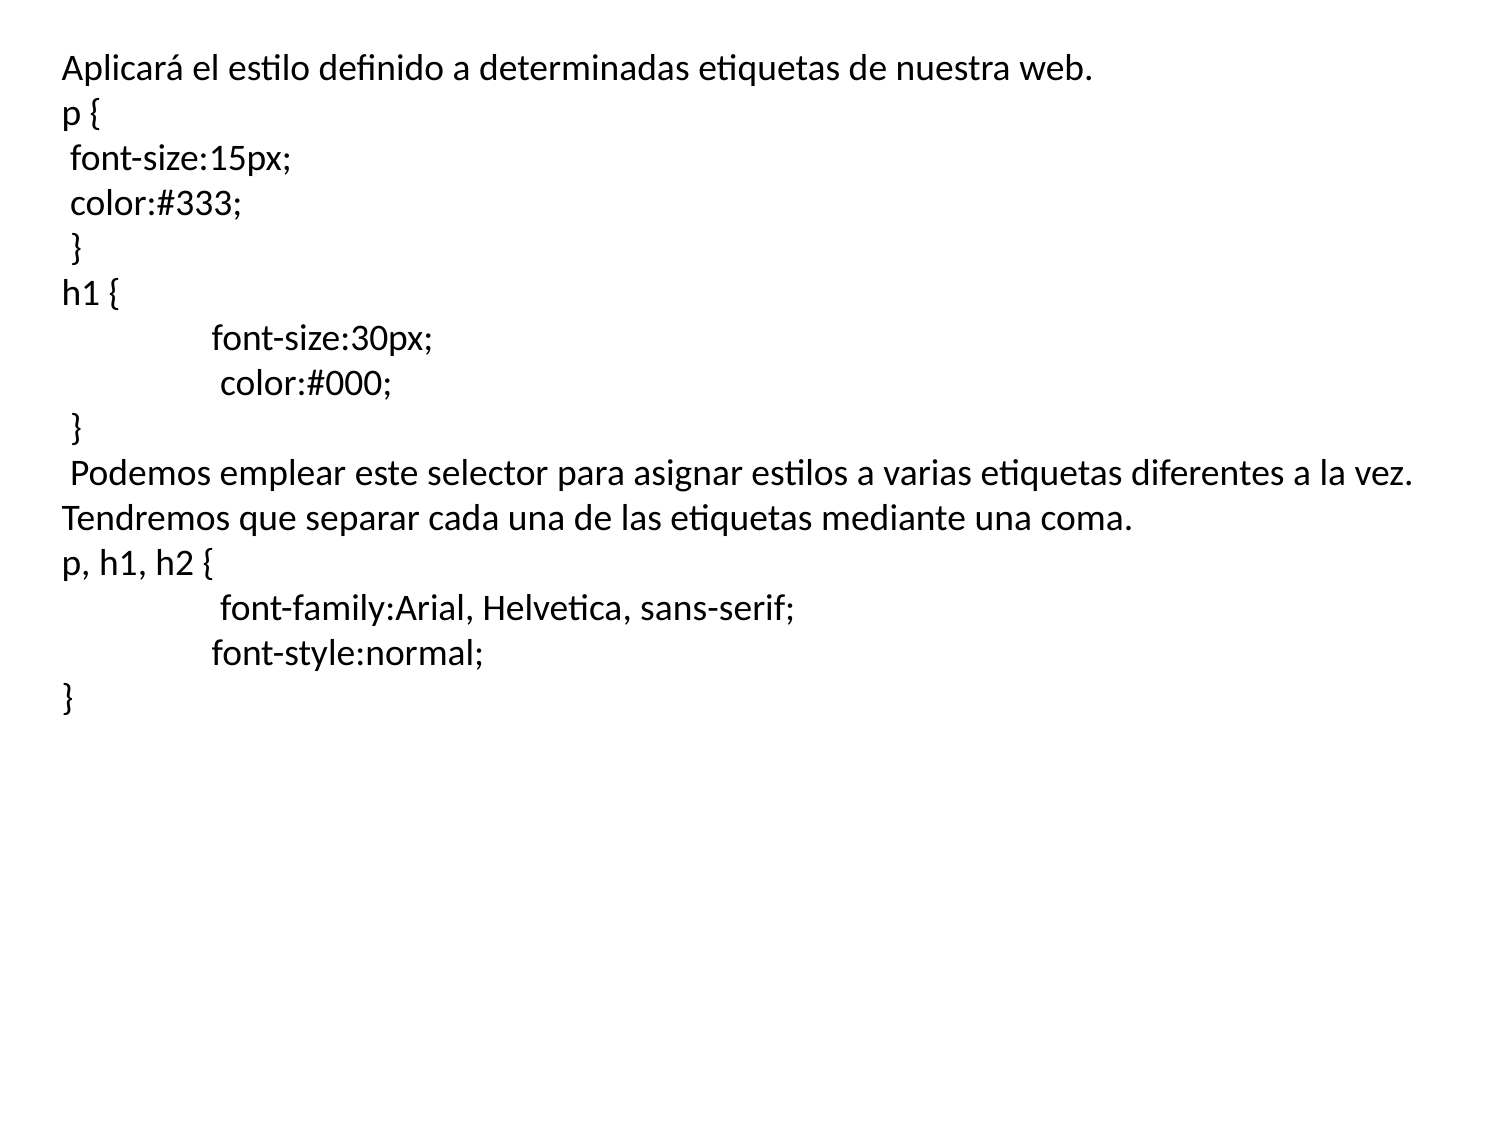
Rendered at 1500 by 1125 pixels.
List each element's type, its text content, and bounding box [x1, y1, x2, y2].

text_box Aplicará el estilo definido a determinadas etiquetas de nuestra web. p { font-size:15px; color:#333; } h1 { font-size:30px; color:#000; } Podemos emplear este selector para asignar estilos a varias etiquetas diferentes a la vez. Tendremos que separar cada una de las etiquetas mediante una coma. p, h1, h2 { font-family:Arial, Helvetica, sans-serif; font-style:normal; } [46, 35, 1454, 725]
